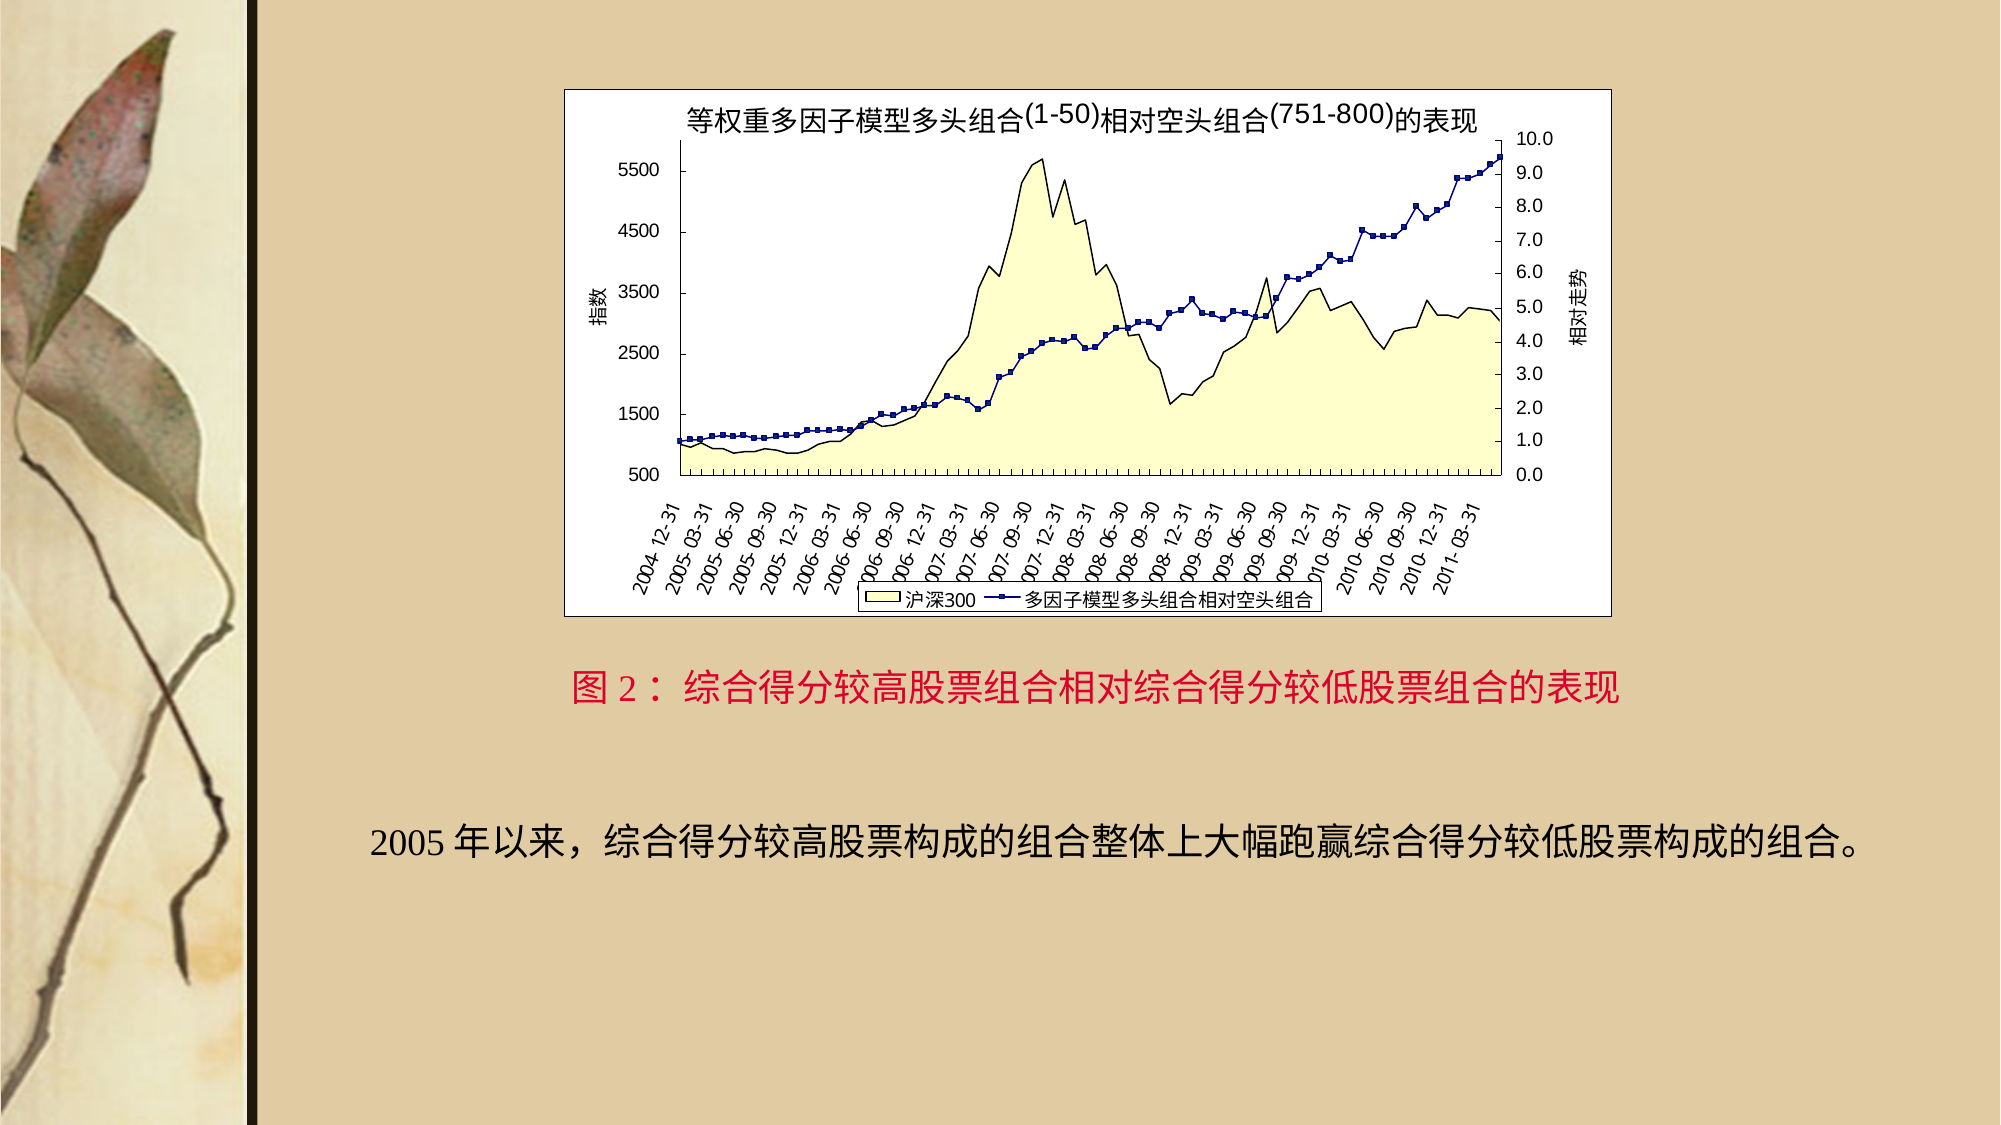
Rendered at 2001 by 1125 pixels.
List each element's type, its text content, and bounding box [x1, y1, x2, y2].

text_box 2005年以来，综合得分较高股票构成的组合整体上大幅跑赢综合得分较低股票构成的组合。 [309, 801, 1946, 871]
picture [556, 81, 1620, 625]
picture [1, 0, 247, 1125]
text_box 图2：综合得分较高股票组合相对综合得分较低股票组合的表现 [557, 656, 1826, 717]
